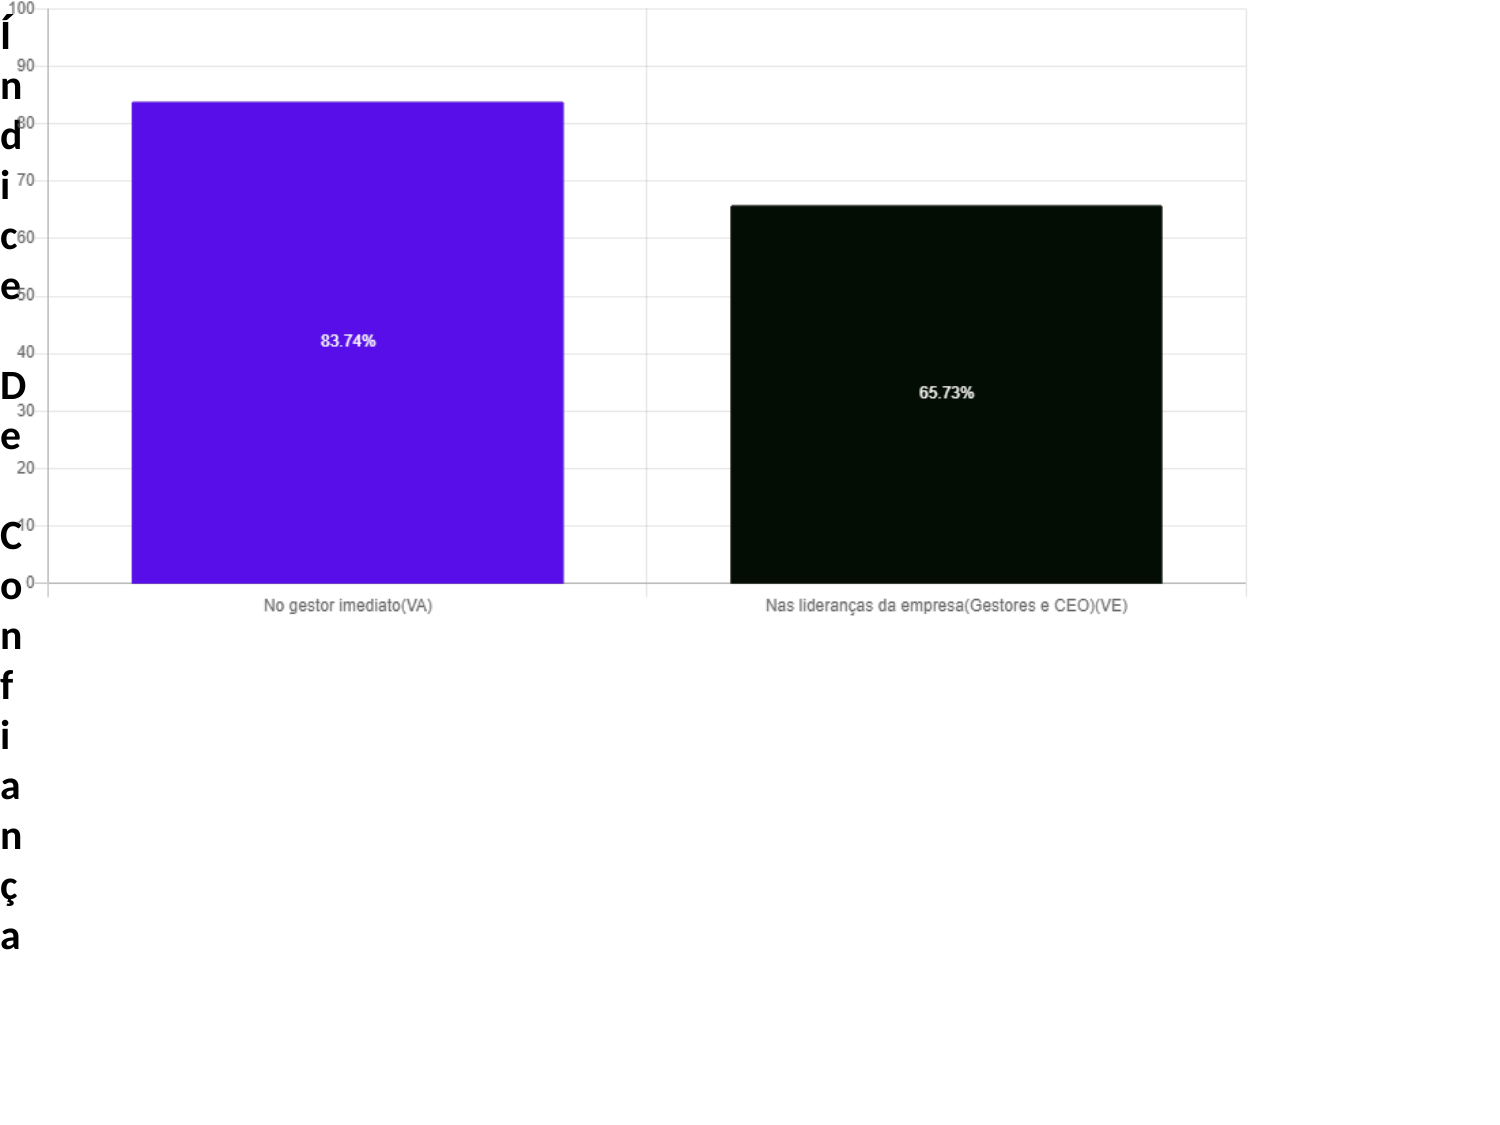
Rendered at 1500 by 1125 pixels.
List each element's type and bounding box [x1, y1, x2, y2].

picture [0, 0, 1251, 626]
